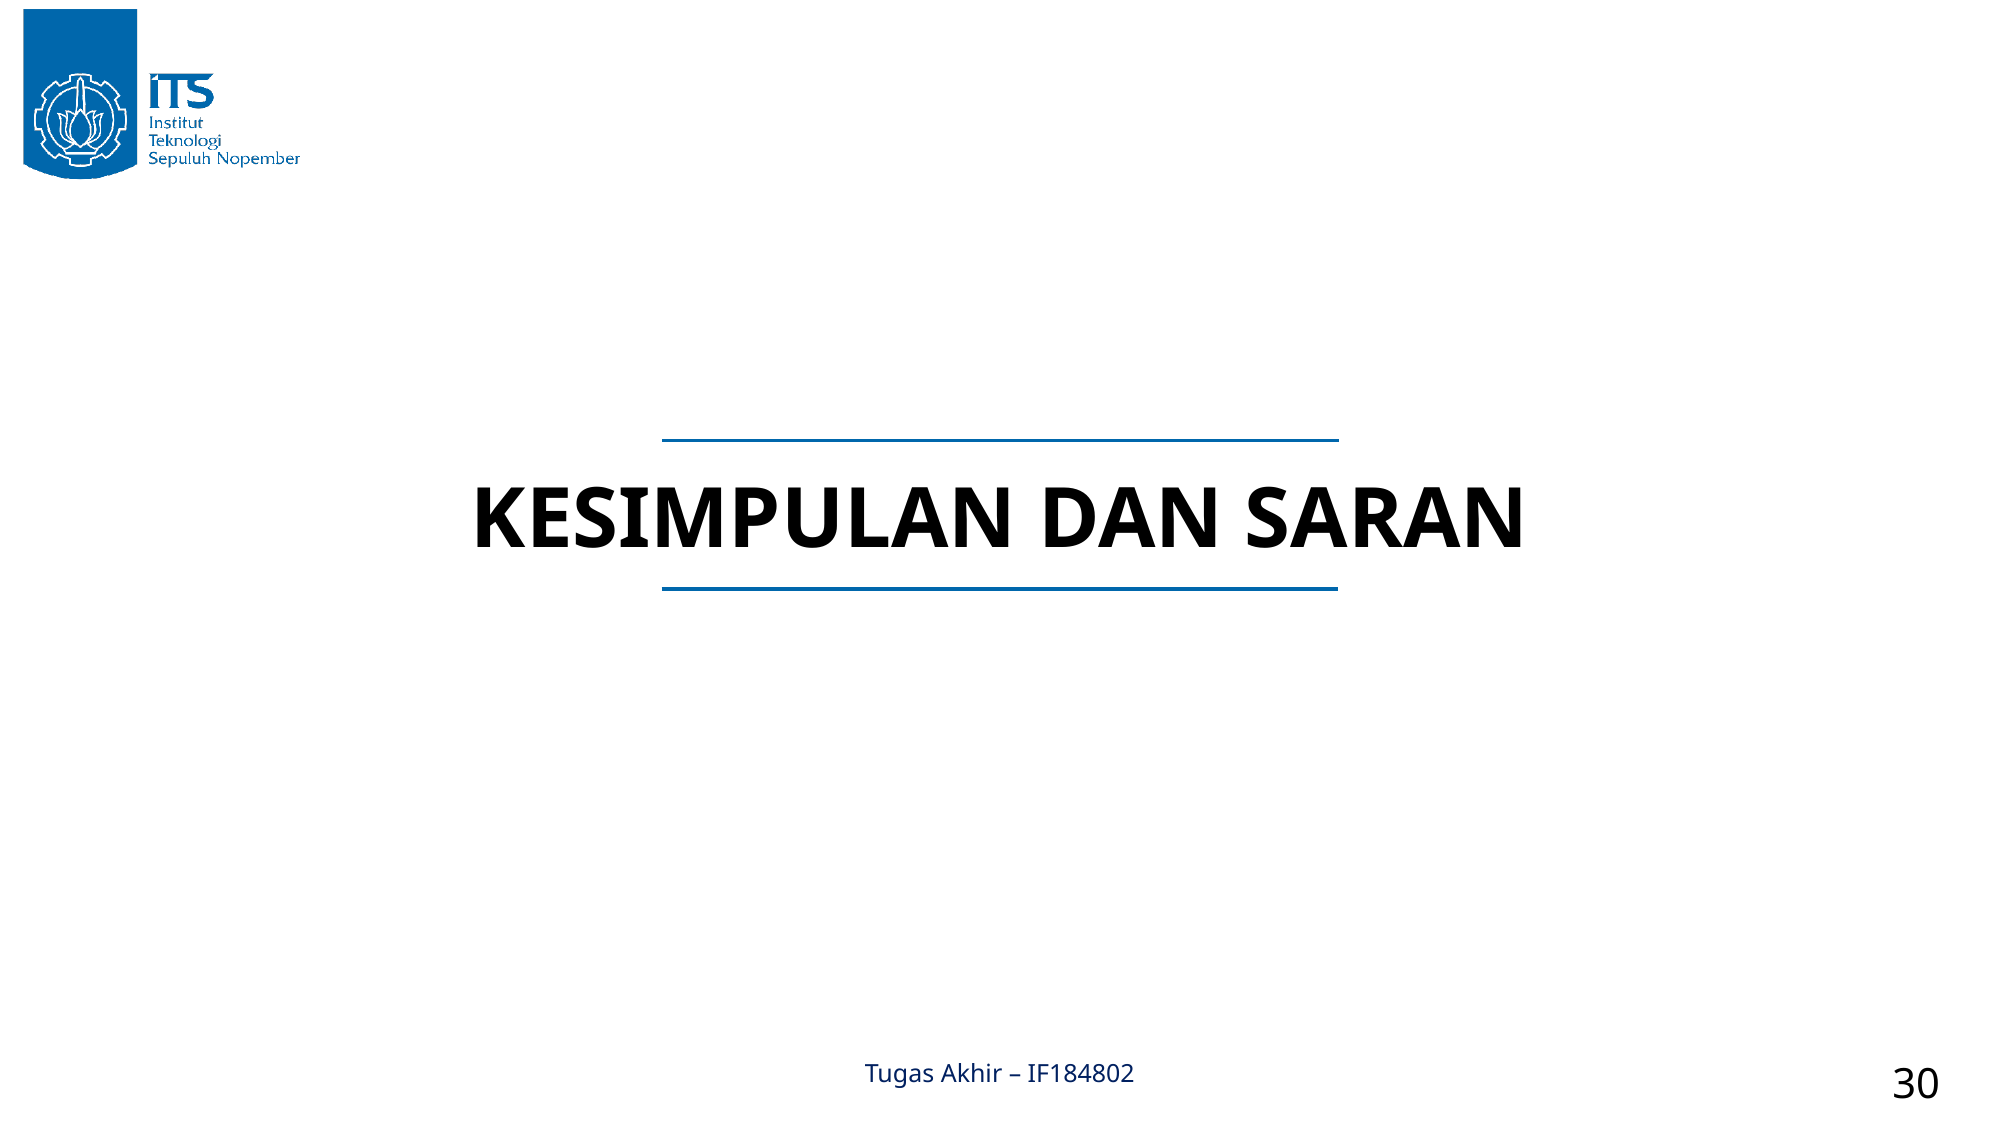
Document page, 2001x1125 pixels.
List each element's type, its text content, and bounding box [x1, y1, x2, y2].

text_box KESIMPULAN DAN SARAN [249, 420, 1750, 621]
footer Tugas Akhir – IF184802 [662, 1042, 1338, 1103]
slide_number 30 [1505, 1055, 1956, 1116]
picture [13, 0, 308, 189]
